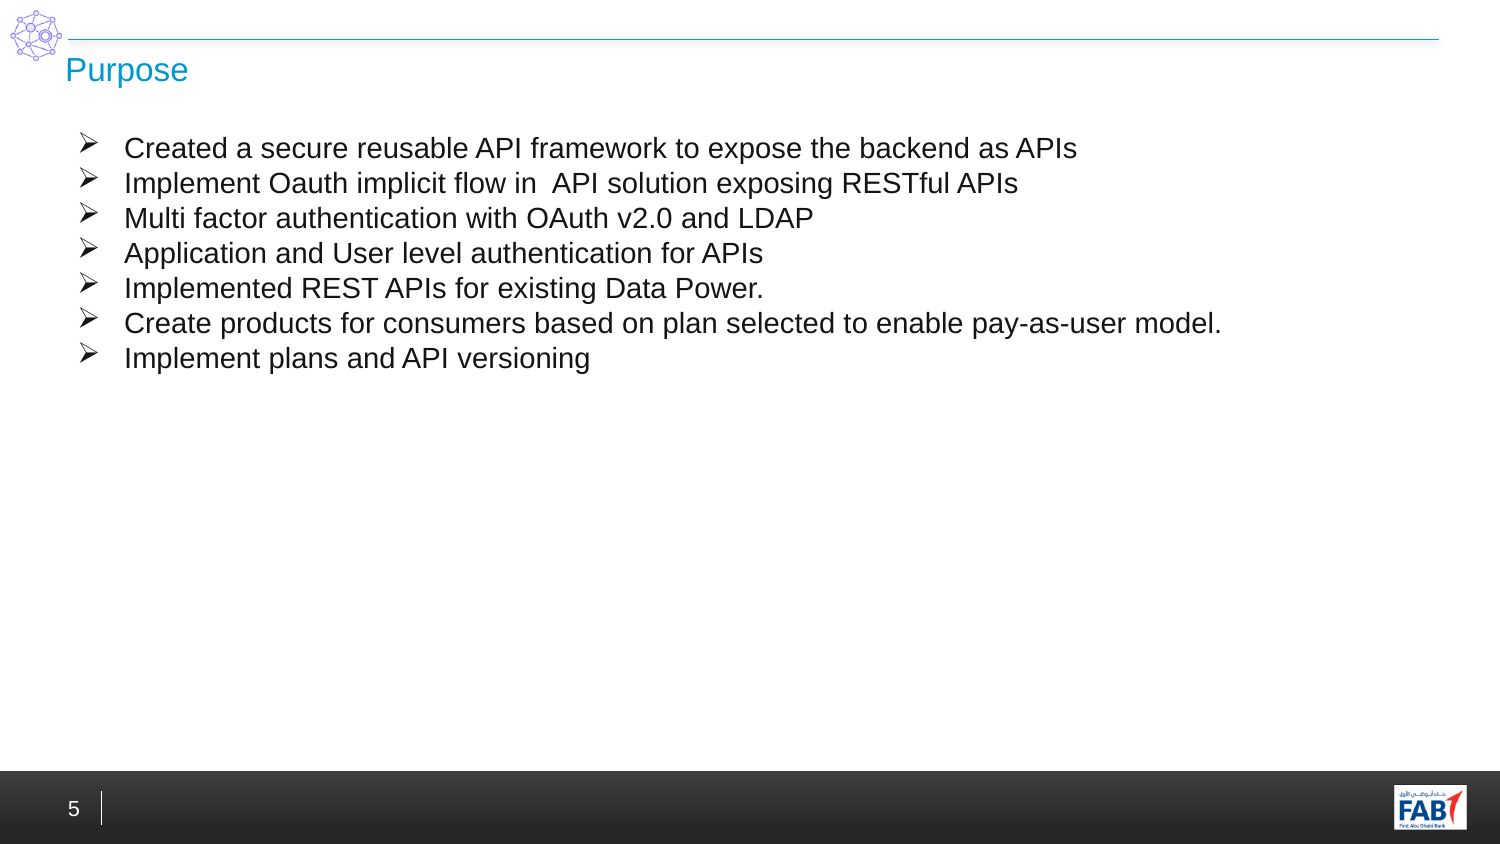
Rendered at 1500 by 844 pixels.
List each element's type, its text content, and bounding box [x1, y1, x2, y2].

picture [1394, 784, 1467, 830]
slide_number 5 [6, 776, 95, 839]
picture [0, 4, 68, 64]
text_box Created a secure reusable API framework to expose the backend as APIs Implement Oauth implicit flow in API solution exposing RESTful APIs Multi factor authentication with OAuth v2.0 and LDAP Application and User level authentication for APIs Implemented REST APIs for existing Data Power. Create products for consumers based on plan selected to enable pay-as-user model. Implement plans and API versioning [62, 121, 1450, 432]
title Purpose [49, 40, 1352, 116]
